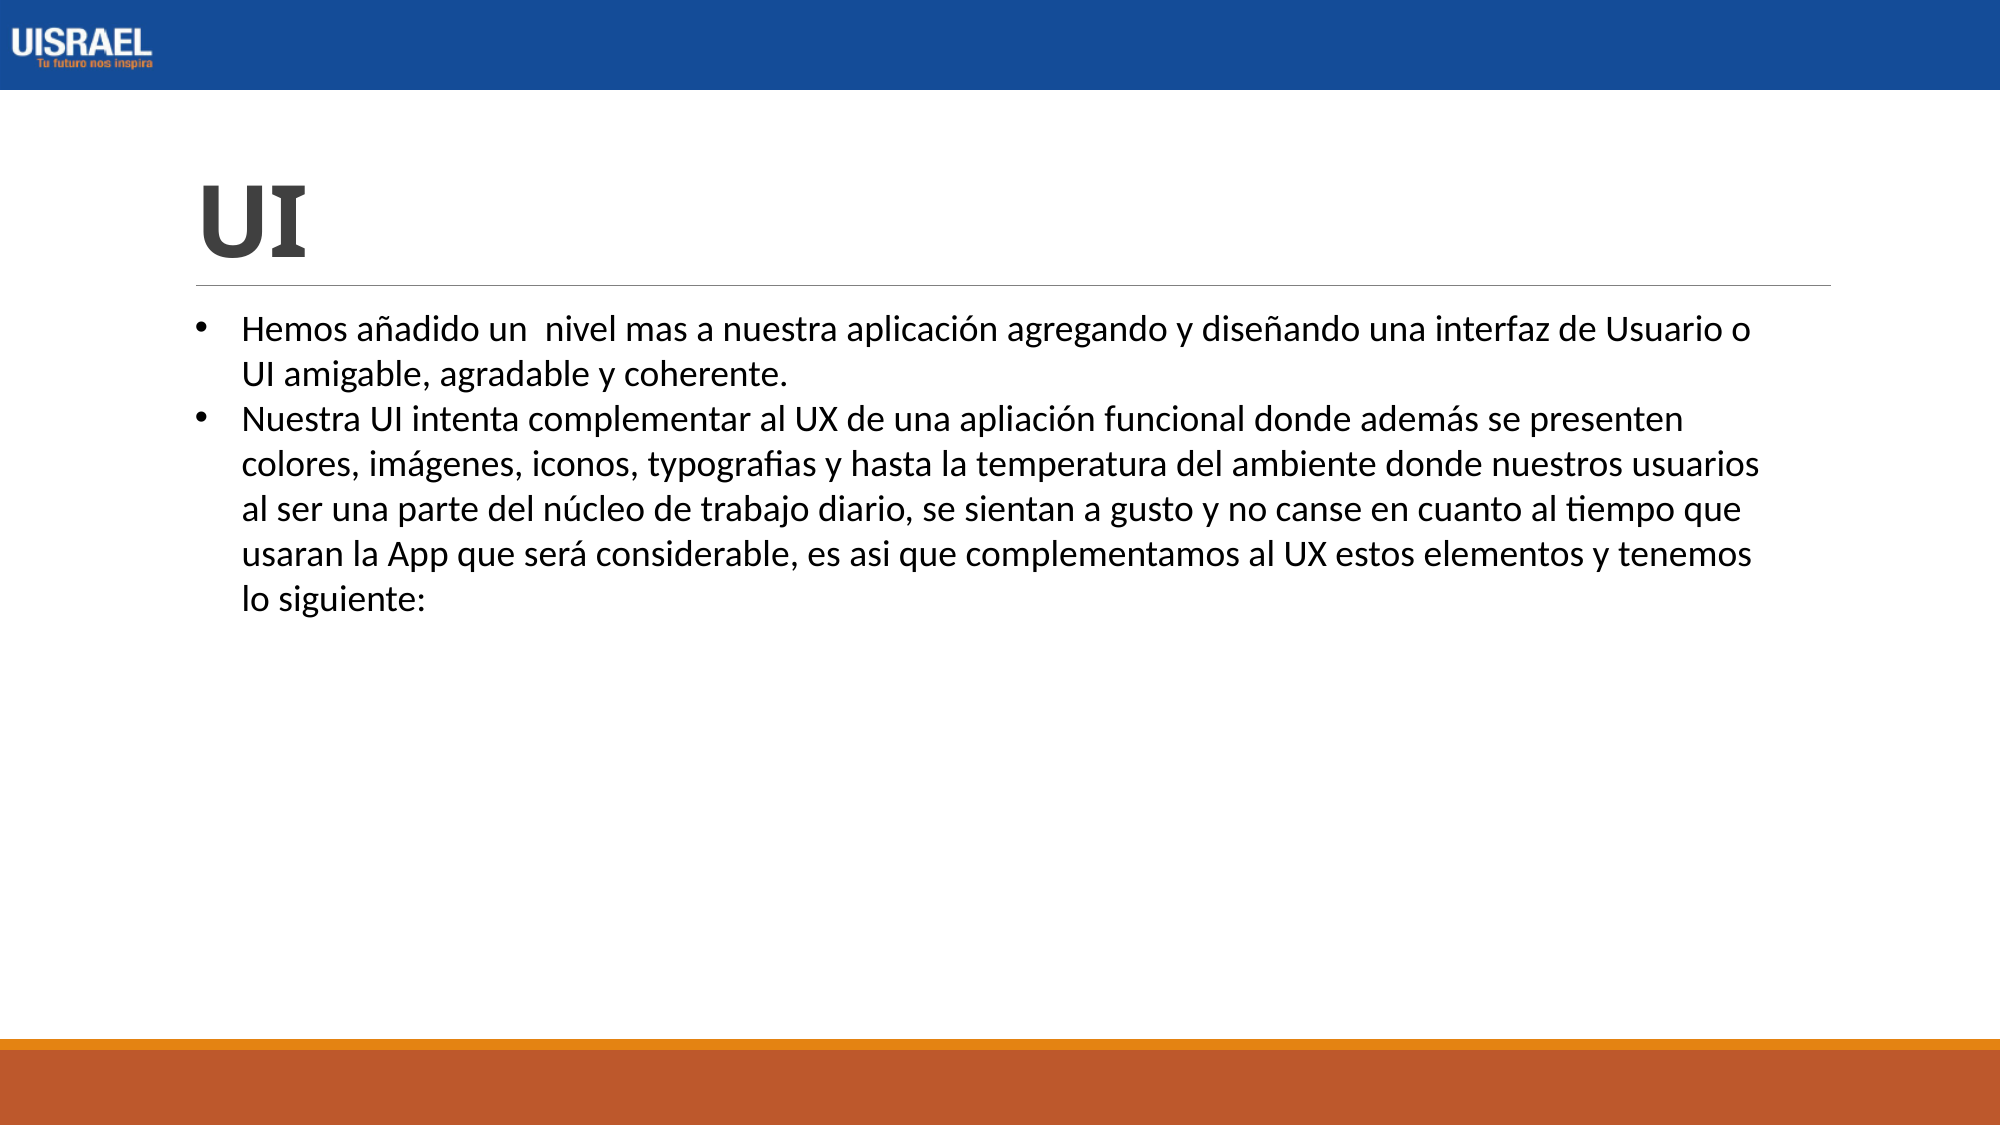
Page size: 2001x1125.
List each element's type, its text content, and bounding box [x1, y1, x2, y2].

title UI [180, 101, 1830, 285]
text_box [0, 0, 2000, 91]
text_box Hemos añadido un nivel mas a nuestra aplicación agregando y diseñando una interfaz de Usuario o UI amigable, agradable y coherente. Nuestra UI intenta complementar al UX de una apliación funcional donde además se presenten colores, imágenes, iconos, typografias y hasta la temperatura del ambiente donde nuestros usuarios al ser una parte del núcleo de trabajo diario, se sientan a gusto y no canse en cuanto al tiempo que usaran la App que será considerable, es asi que complementamos al UX estos elementos y tenemos lo siguiente: [179, 296, 1803, 672]
